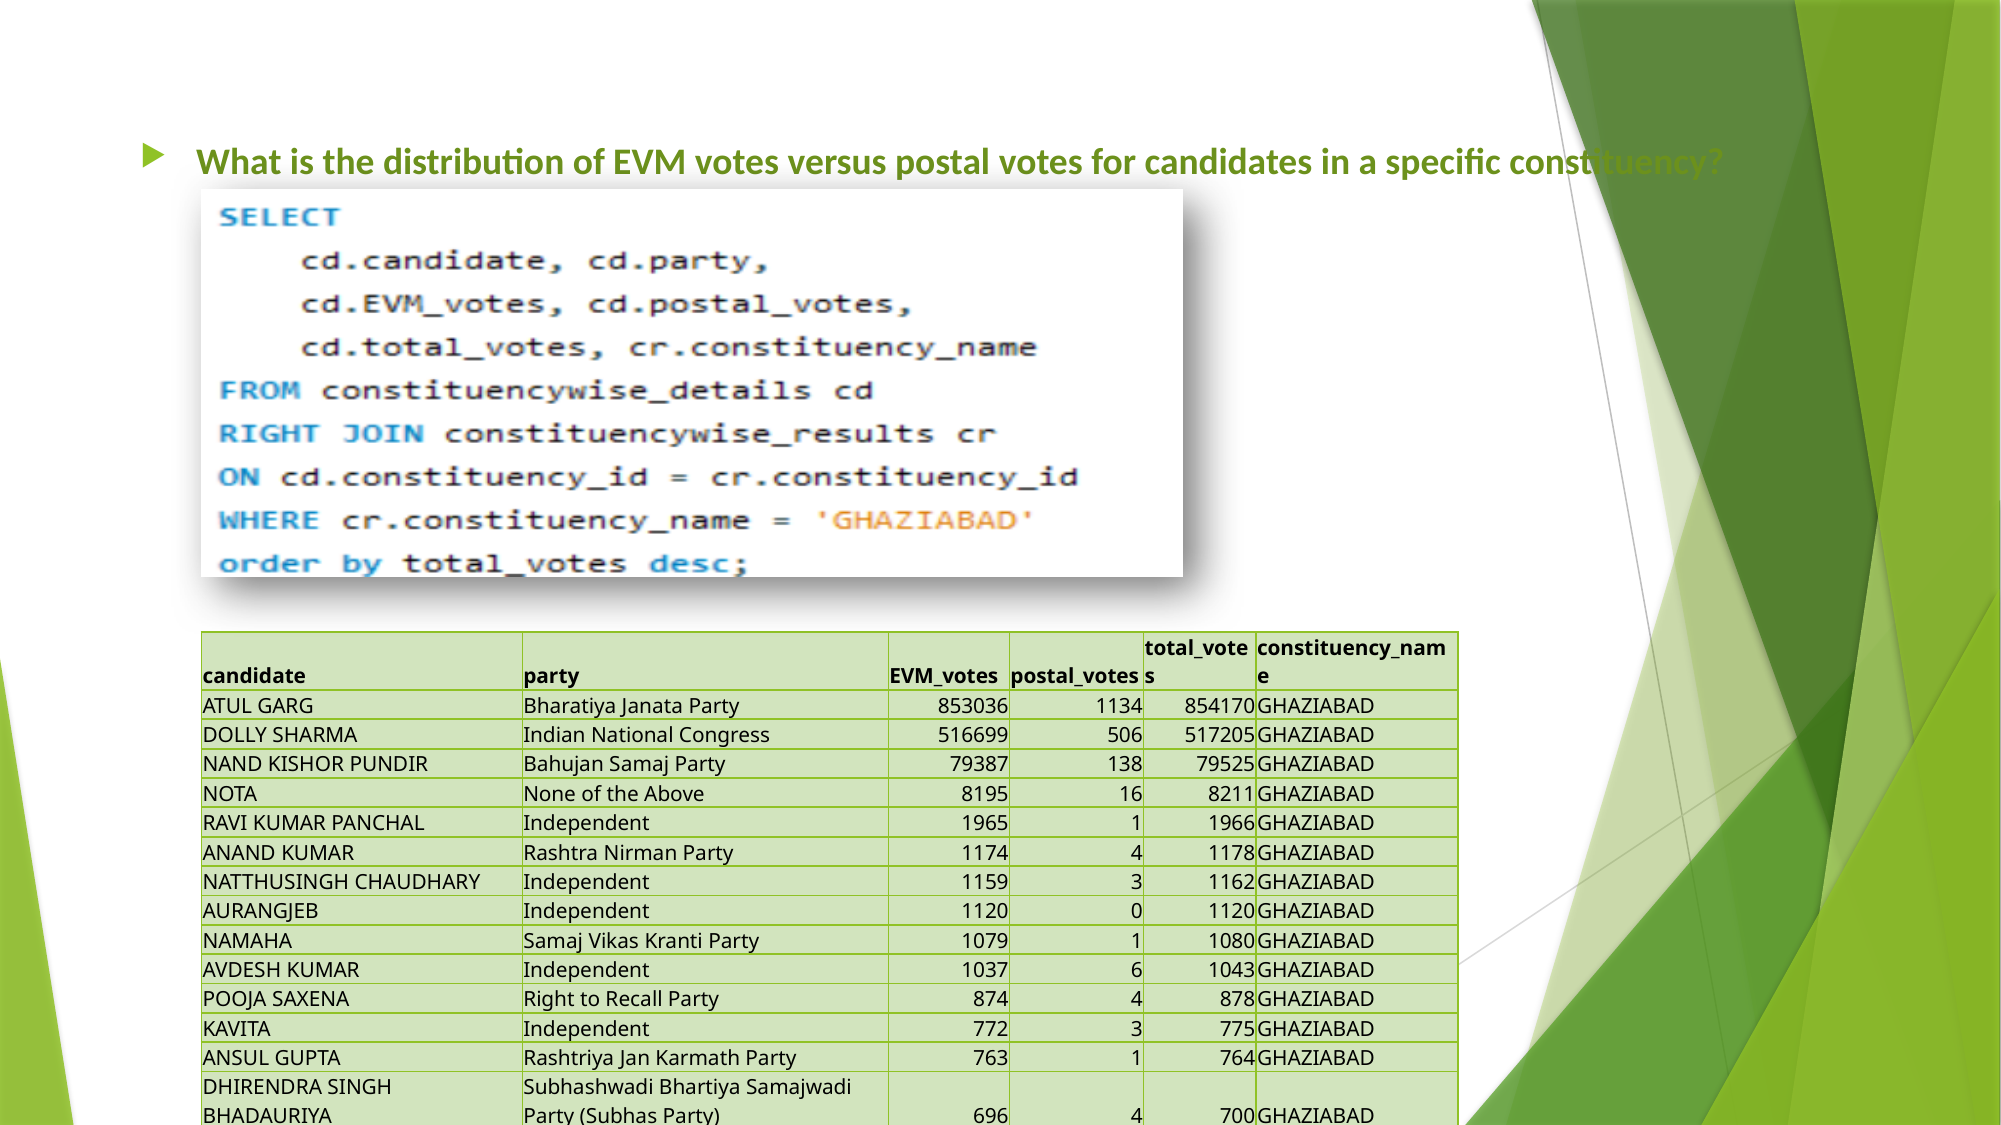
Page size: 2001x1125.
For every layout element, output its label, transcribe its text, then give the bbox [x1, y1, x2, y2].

table_cell 772 [889, 1014, 1009, 1041]
table_cell 878 [1144, 984, 1255, 1012]
table_cell 775 [1144, 1014, 1255, 1041]
table_cell NAMAHA [202, 926, 522, 953]
table_cell 1174 [889, 838, 1009, 865]
table_cell GHAZIABAD [1257, 867, 1457, 895]
list What is the distribution of EVM votes versus postal votes for candidates in a specific constituency? [125, 118, 1850, 1039]
table_cell AVDESH KUMAR [202, 955, 522, 983]
table_cell Independent [523, 955, 888, 983]
table_cell GHAZIABAD [1257, 779, 1457, 806]
table_cell Right to Recall Party [523, 984, 888, 1012]
table_cell 853036 [889, 691, 1009, 718]
table_cell 8211 [1144, 779, 1255, 806]
table_cell 700 [1144, 1072, 1255, 1125]
table_cell 854170 [1144, 691, 1255, 718]
table_cell Subhashwadi Bhartiya Samajwadi Party (Subhas Party) [523, 1072, 888, 1125]
table_cell 3 [1010, 1014, 1143, 1041]
table_cell ANSUL GUPTA [202, 1043, 522, 1071]
table_cell 16 [1010, 779, 1143, 806]
table_cell Independent [523, 896, 888, 924]
table_cell GHAZIABAD [1257, 808, 1457, 836]
table_cell RAVI KUMAR PANCHAL [202, 808, 522, 836]
table_cell 1079 [889, 926, 1009, 953]
table_cell Samaj Vikas Kranti Party [523, 926, 888, 953]
table_cell 1043 [1144, 955, 1255, 983]
table_header party [523, 633, 888, 689]
table_cell None of the Above [523, 779, 888, 806]
table_cell 1 [1010, 926, 1143, 953]
table_cell 506 [1010, 720, 1143, 748]
table_cell 8195 [889, 779, 1009, 806]
table_cell GHAZIABAD [1257, 896, 1457, 924]
table_cell 516699 [889, 720, 1009, 748]
table_header constituency_name [1257, 633, 1457, 689]
table_cell Independent [523, 808, 888, 836]
table_cell 1178 [1144, 838, 1255, 865]
table_cell NATTHUSINGH CHAUDHARY [202, 867, 522, 895]
table_cell 764 [1144, 1043, 1255, 1071]
table_cell GHAZIABAD [1257, 1072, 1457, 1125]
table_cell 874 [889, 984, 1009, 1012]
table_cell 517205 [1144, 720, 1255, 748]
table_cell 4 [1010, 838, 1143, 865]
table_cell 1080 [1144, 926, 1255, 953]
table_cell Indian National Congress [523, 720, 888, 748]
table_cell Independent [523, 867, 888, 895]
table_header total_votes [1144, 633, 1255, 689]
table_cell POOJA SAXENA [202, 984, 522, 1012]
table_header candidate [202, 633, 522, 689]
table_cell GHAZIABAD [1257, 984, 1457, 1012]
table_cell Rashtra Nirman Party [523, 838, 888, 865]
table_cell GHAZIABAD [1257, 720, 1457, 748]
table_cell 1 [1010, 808, 1143, 836]
table_cell 138 [1010, 750, 1143, 777]
table_cell GHAZIABAD [1257, 750, 1457, 777]
table_cell GHAZIABAD [1257, 1043, 1457, 1071]
table_cell Rashtriya Jan Karmath Party [523, 1043, 888, 1071]
table_header EVM_votes [889, 633, 1009, 689]
table_cell 1966 [1144, 808, 1255, 836]
table_cell 696 [889, 1072, 1009, 1125]
table_cell KAVITA [202, 1014, 522, 1041]
table_cell GHAZIABAD [1257, 691, 1457, 718]
table_header postal_votes [1010, 633, 1143, 689]
table_cell 79387 [889, 750, 1009, 777]
table_cell 1965 [889, 808, 1009, 836]
table_cell GHAZIABAD [1257, 1014, 1457, 1041]
table_cell 79525 [1144, 750, 1255, 777]
table_cell 763 [889, 1043, 1009, 1071]
table_cell ATUL GARG [202, 691, 522, 718]
table_cell Bahujan Samaj Party [523, 750, 888, 777]
table_cell AURANGJEB [202, 896, 522, 924]
table_cell 1120 [889, 896, 1009, 924]
table_cell 1134 [1010, 691, 1143, 718]
table_cell 3 [1010, 867, 1143, 895]
table_cell 4 [1010, 984, 1143, 1012]
table_cell 1159 [889, 867, 1009, 895]
table_cell 0 [1010, 896, 1143, 924]
table_cell ANAND KUMAR [202, 838, 522, 865]
table_cell 1120 [1144, 896, 1255, 924]
table_cell Independent [523, 1014, 888, 1041]
table_cell NAND KISHOR PUNDIR [202, 750, 522, 777]
table_cell GHAZIABAD [1257, 955, 1457, 983]
table_cell 1037 [889, 955, 1009, 983]
picture [200, 189, 1184, 577]
table_cell GHAZIABAD [1257, 926, 1457, 953]
table_cell 1162 [1144, 867, 1255, 895]
table_cell NOTA [202, 779, 522, 806]
table_cell GHAZIABAD [1257, 838, 1457, 865]
table_cell DHIRENDRA SINGH BHADAURIYA [202, 1072, 522, 1125]
table_cell 6 [1010, 955, 1143, 983]
table_cell 1 [1010, 1043, 1143, 1071]
table_cell 4 [1010, 1072, 1143, 1125]
table_cell DOLLY SHARMA [202, 720, 522, 748]
table_cell Bharatiya Janata Party [523, 691, 888, 718]
